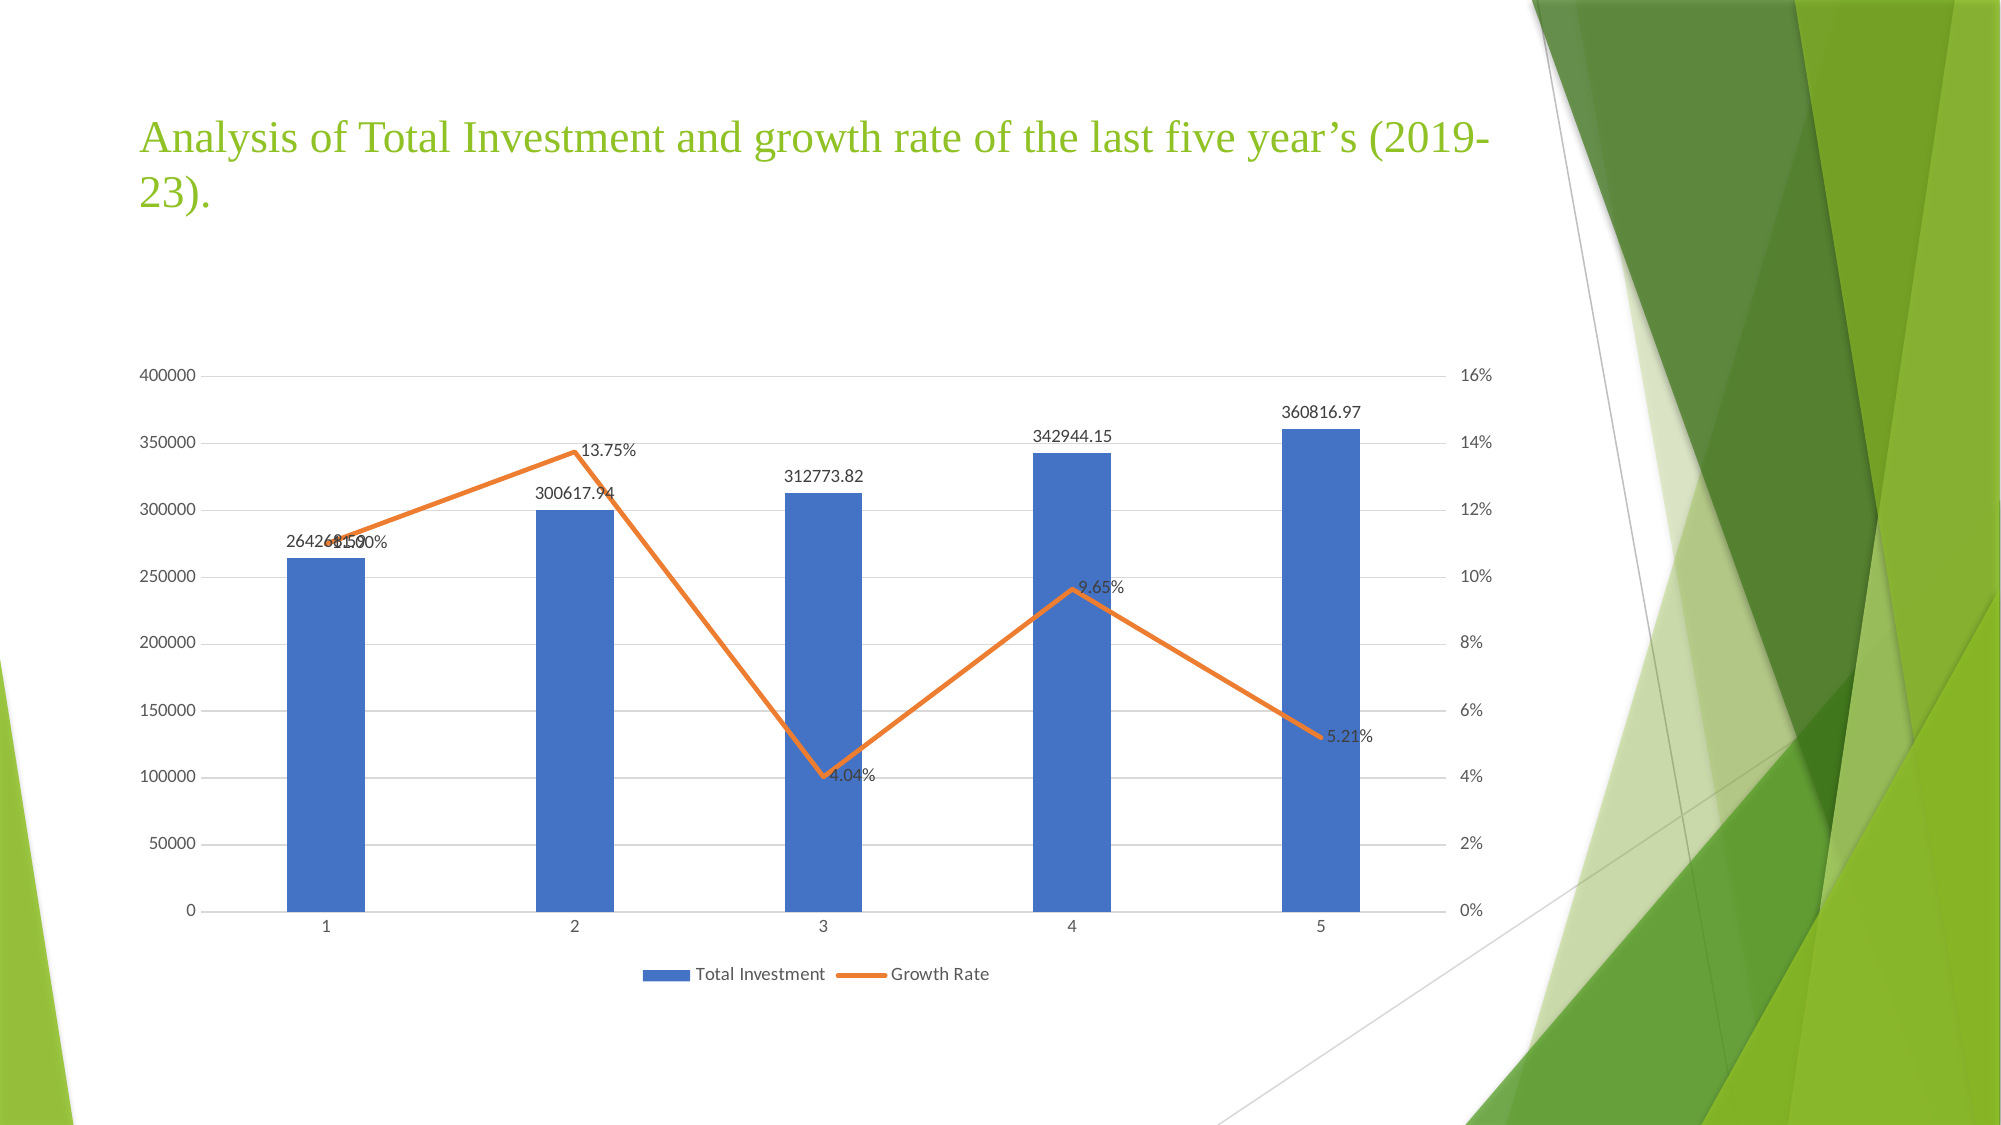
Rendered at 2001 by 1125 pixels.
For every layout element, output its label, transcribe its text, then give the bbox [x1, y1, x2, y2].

title Analysis of Total Investment and growth rate of the last five year’s (2019-23). [124, 99, 1522, 225]
chart [110, 353, 1522, 992]
